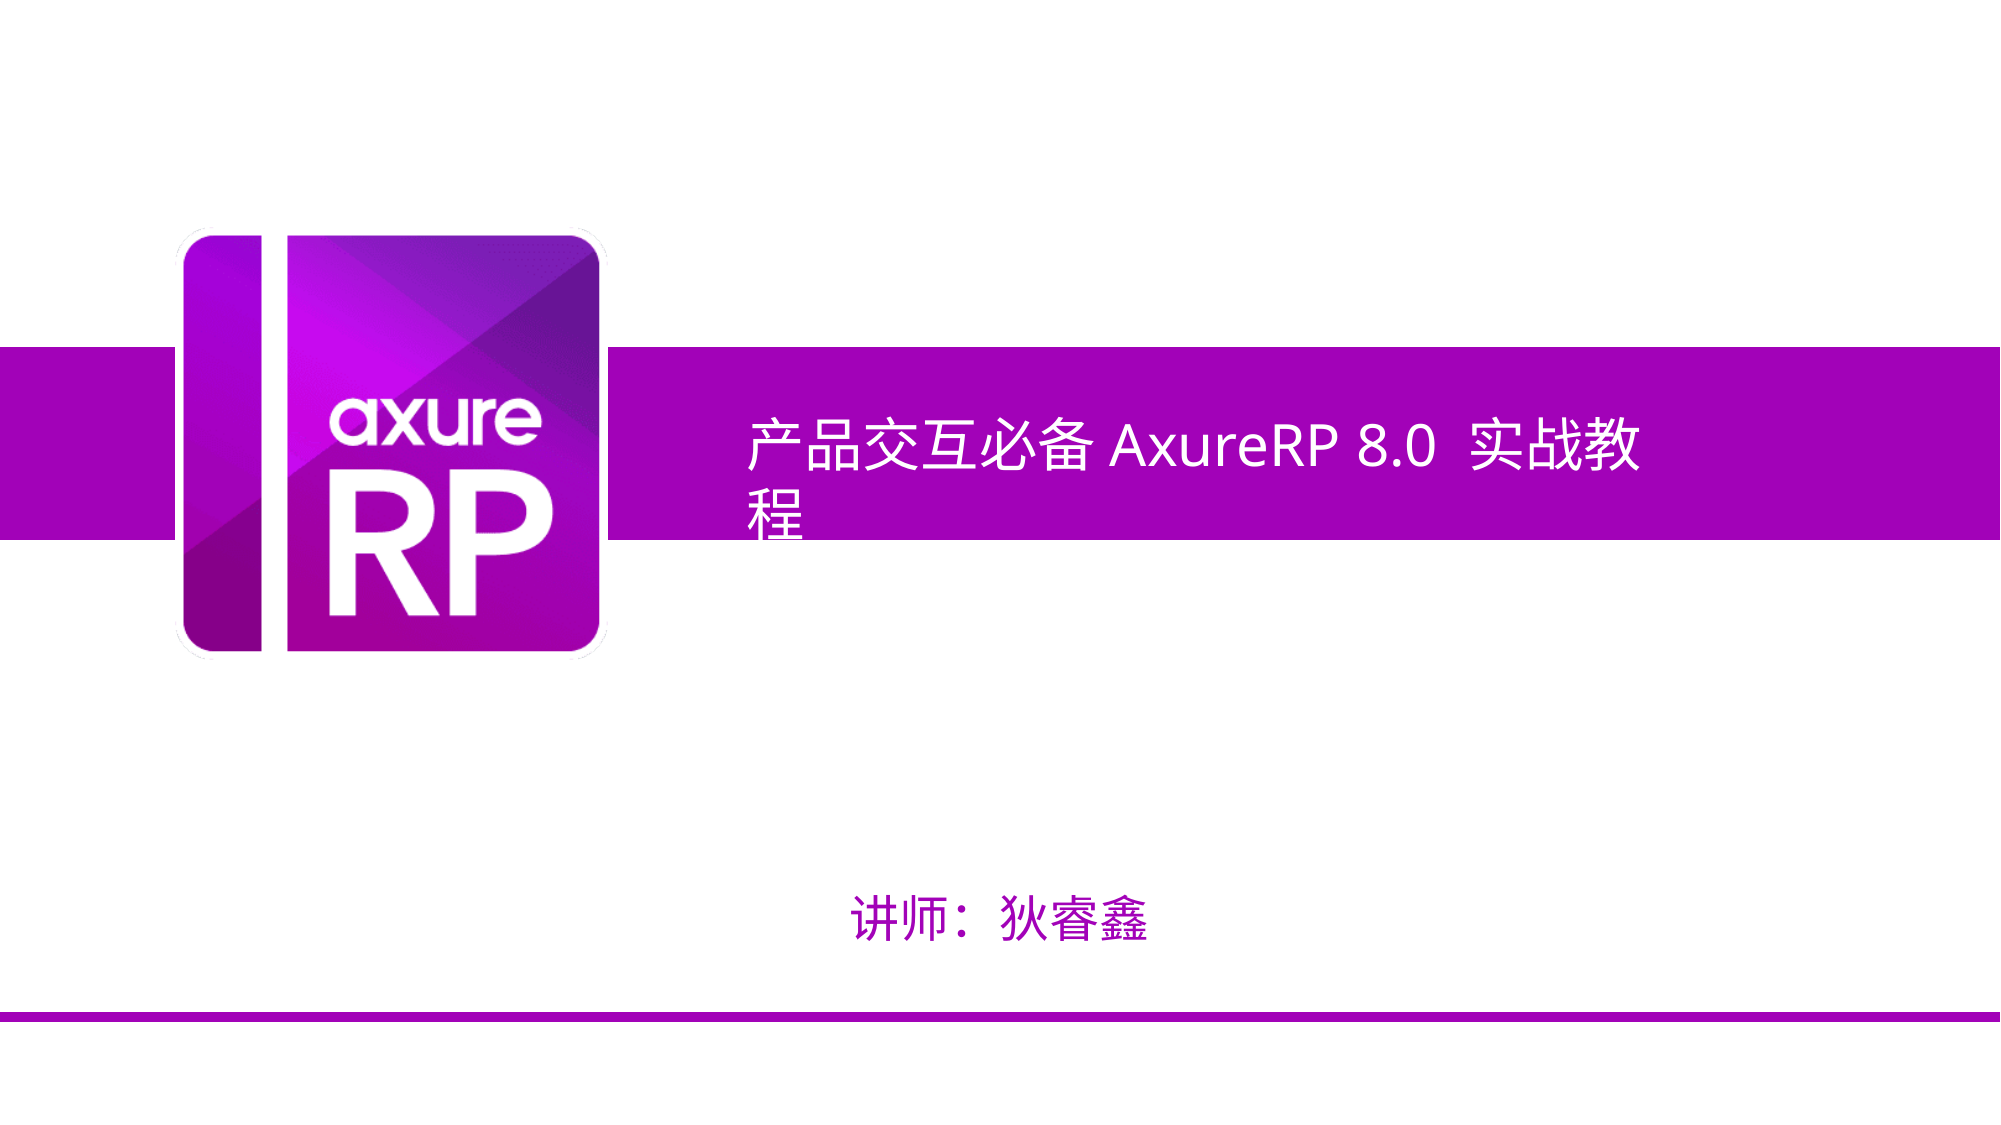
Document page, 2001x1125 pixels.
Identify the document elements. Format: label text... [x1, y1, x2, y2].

text_box [0, 347, 175, 540]
text_box 讲师：狄睿鑫 [835, 880, 1165, 955]
picture [175, 227, 608, 660]
text_box [0, 1012, 2000, 1022]
text_box [608, 347, 2000, 540]
text_box 产品交互必备AxureRP 8.0 实战教程 [731, 400, 1712, 556]
